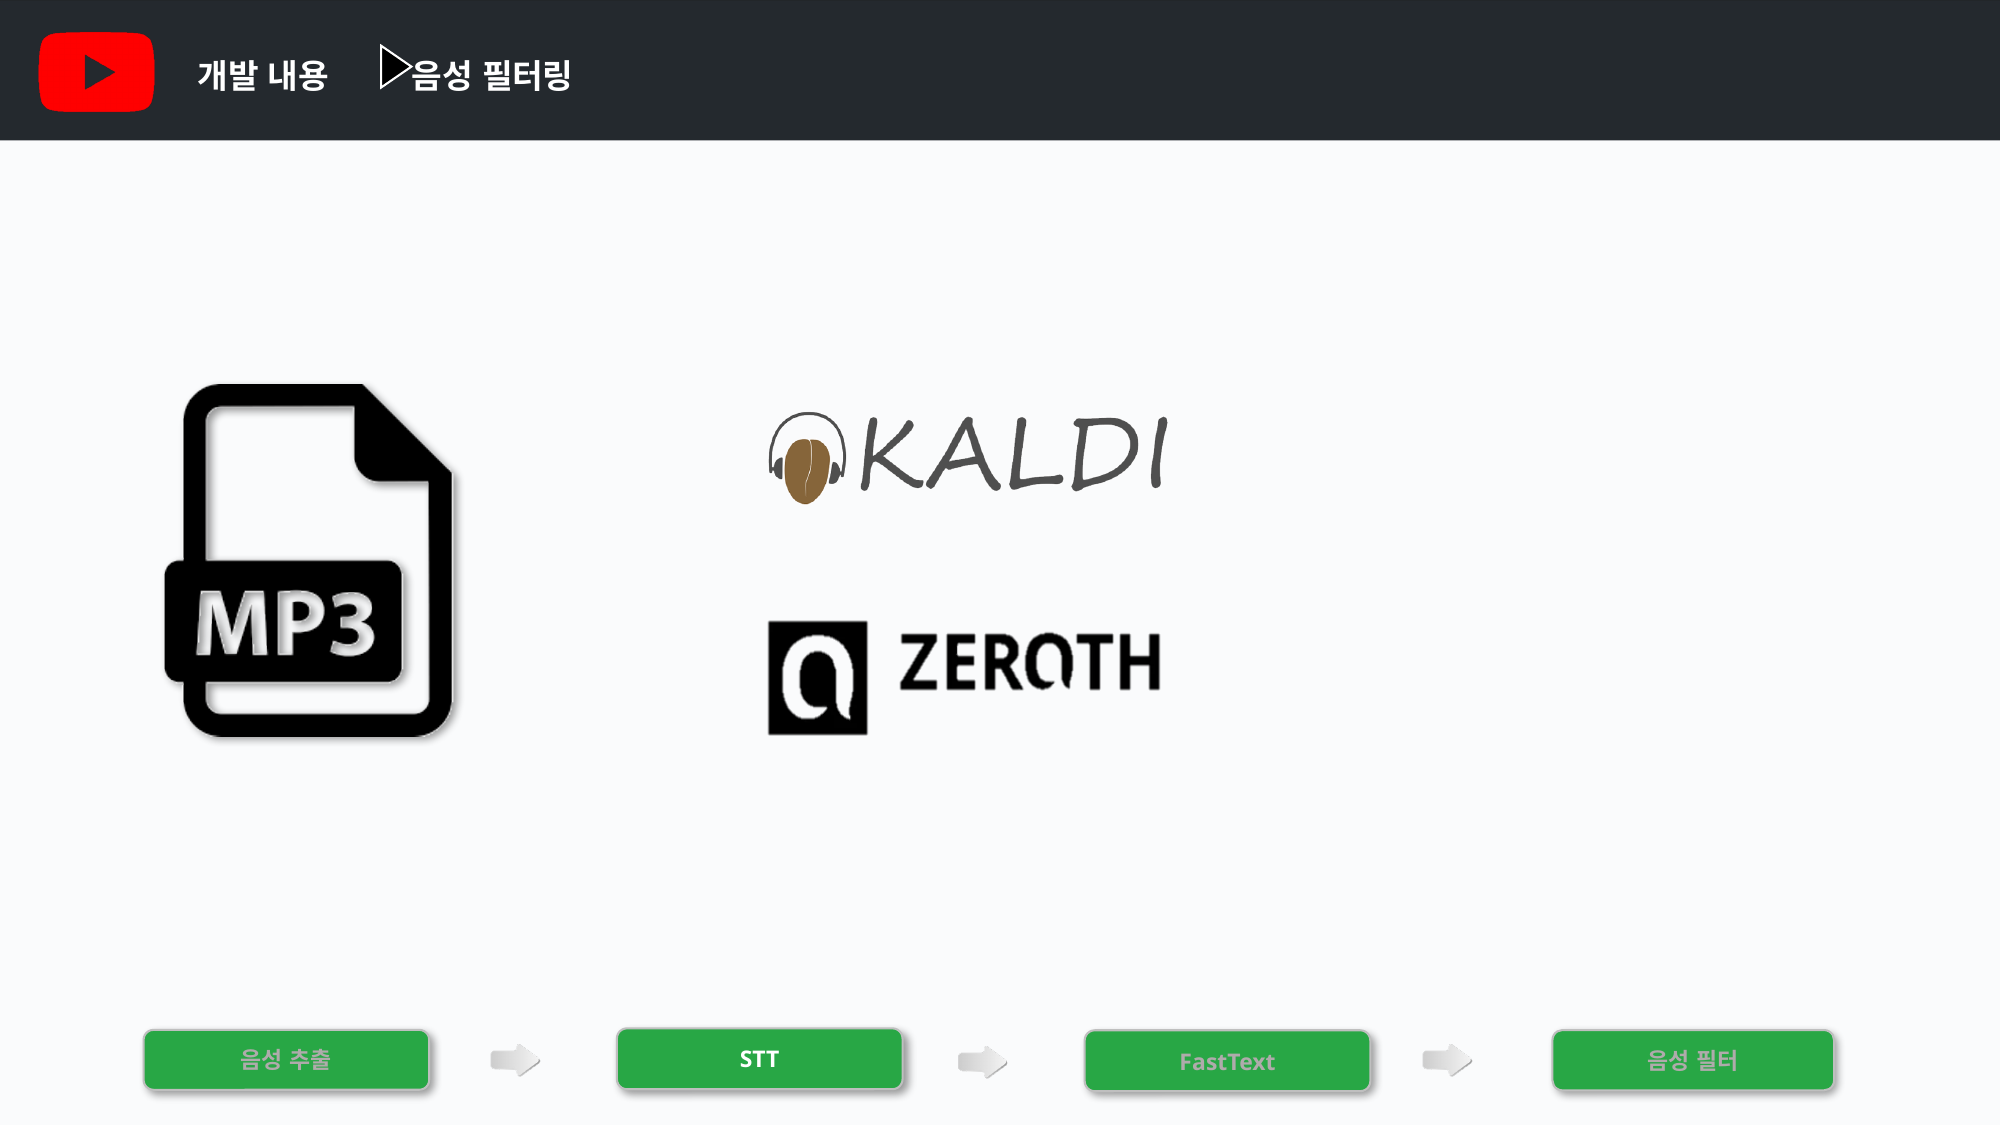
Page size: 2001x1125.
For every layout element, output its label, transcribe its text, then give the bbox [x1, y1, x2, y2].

text_box FastText [1083, 1029, 1372, 1093]
picture [476, 1032, 555, 1088]
picture [1408, 1032, 1487, 1088]
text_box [0, 0, 2000, 141]
text_box 음성 추출 [142, 1028, 431, 1091]
picture [691, 401, 1242, 898]
picture [944, 1034, 1022, 1090]
picture [132, 384, 485, 737]
text_box 음성 필터 [1551, 1029, 1836, 1092]
text_box STT [615, 1027, 904, 1091]
